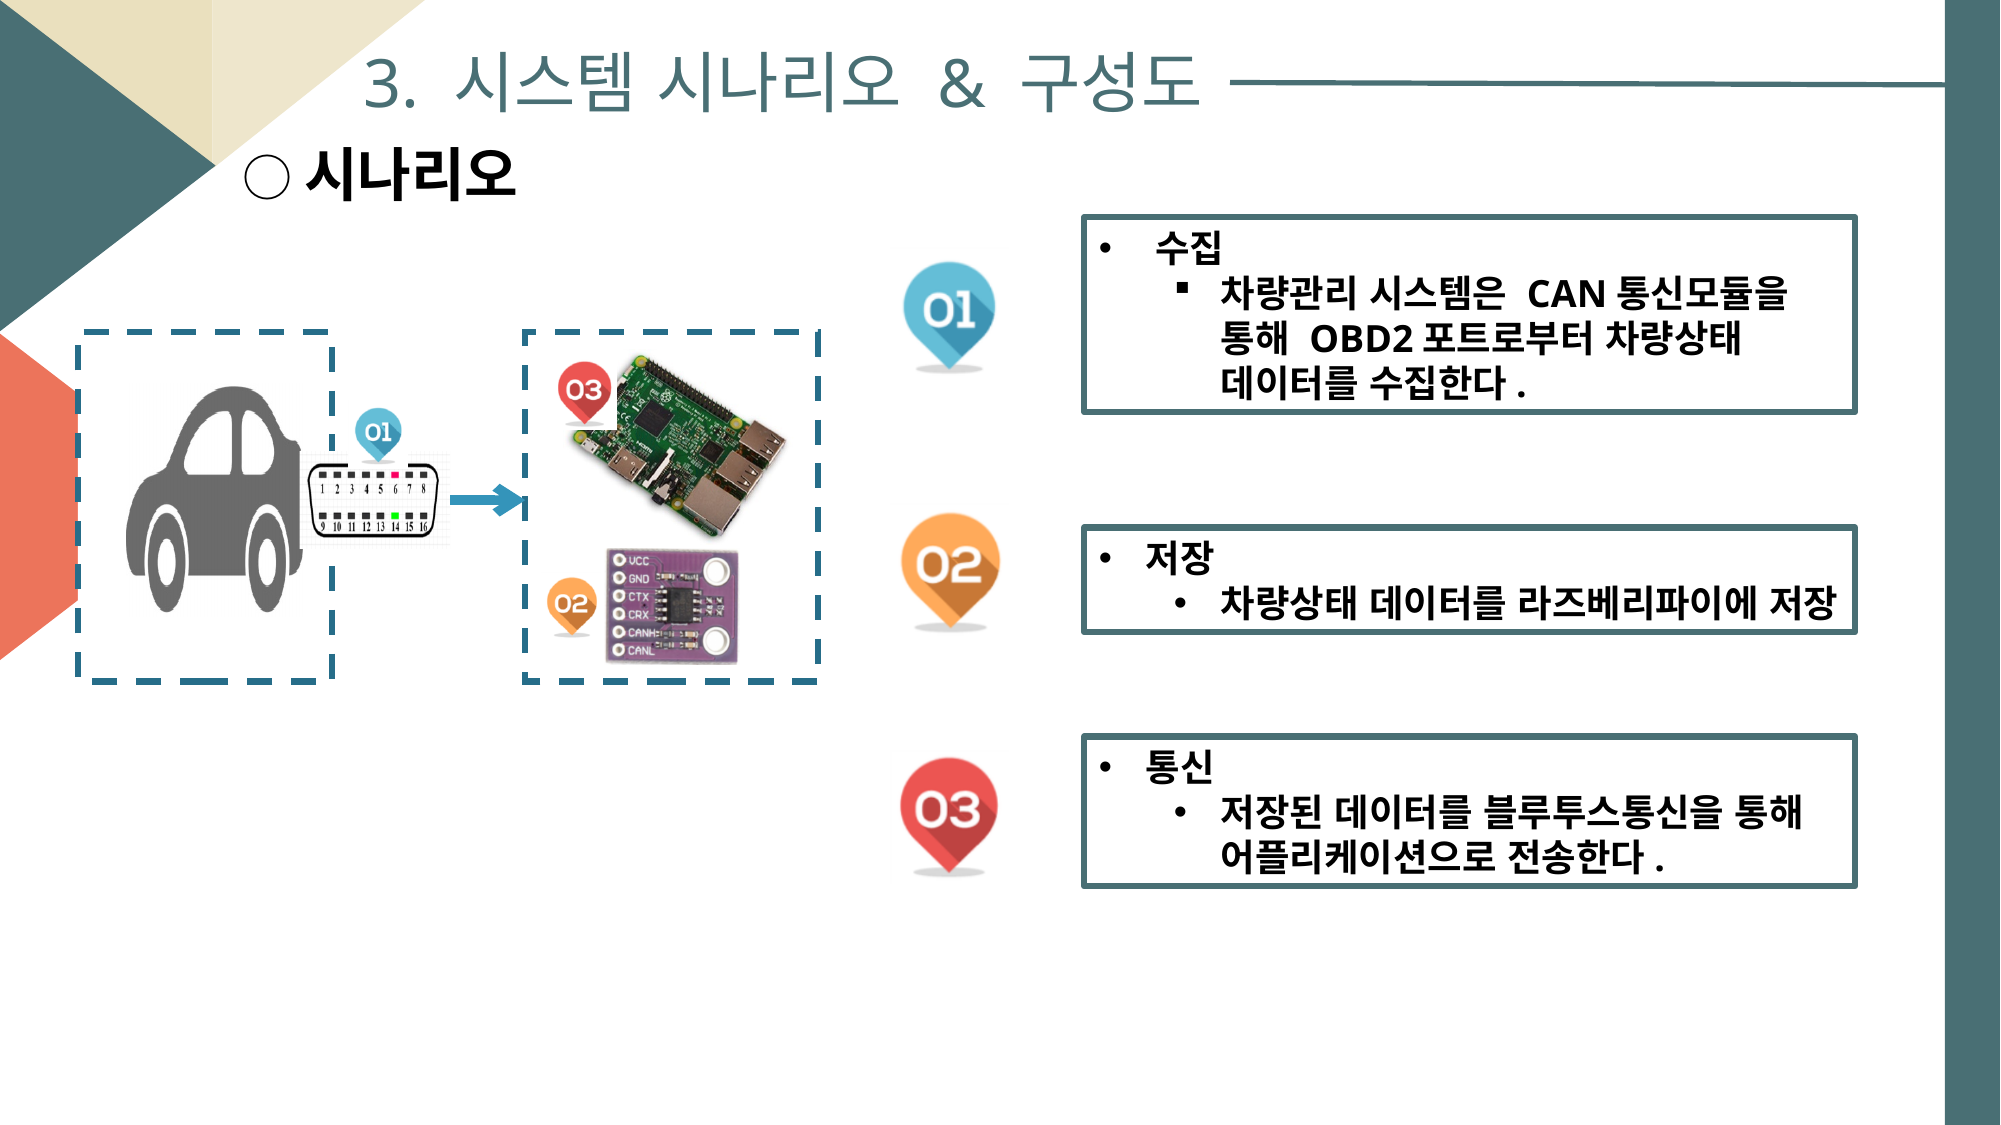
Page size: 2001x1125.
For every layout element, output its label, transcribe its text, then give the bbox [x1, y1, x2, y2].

text_box 3. 시스템 시나리오 & 구성도 [348, 42, 1475, 131]
picture [890, 247, 1009, 384]
picture [126, 383, 451, 617]
text_box [77, 331, 333, 683]
picture [890, 503, 1009, 640]
picture [890, 750, 1009, 884]
text_box ○시나리오 [227, 130, 1855, 261]
text_box 저장 차량상태 데이터를 라즈베리파이에 저장 [1084, 527, 1855, 633]
picture [541, 572, 601, 641]
picture [551, 349, 795, 675]
text_box [524, 331, 819, 683]
text_box 통신 저장된 데이터를 블루투스통신을 통해 어플리케이션으로 전송한다. [1084, 736, 1855, 887]
text_box [1944, 0, 2000, 1125]
text_box 수집 차량관리 시스템은 CAN통신모듈을 통해 OBD2포트로부터 차량상태 데이터를 수집한다. [1084, 217, 1855, 412]
